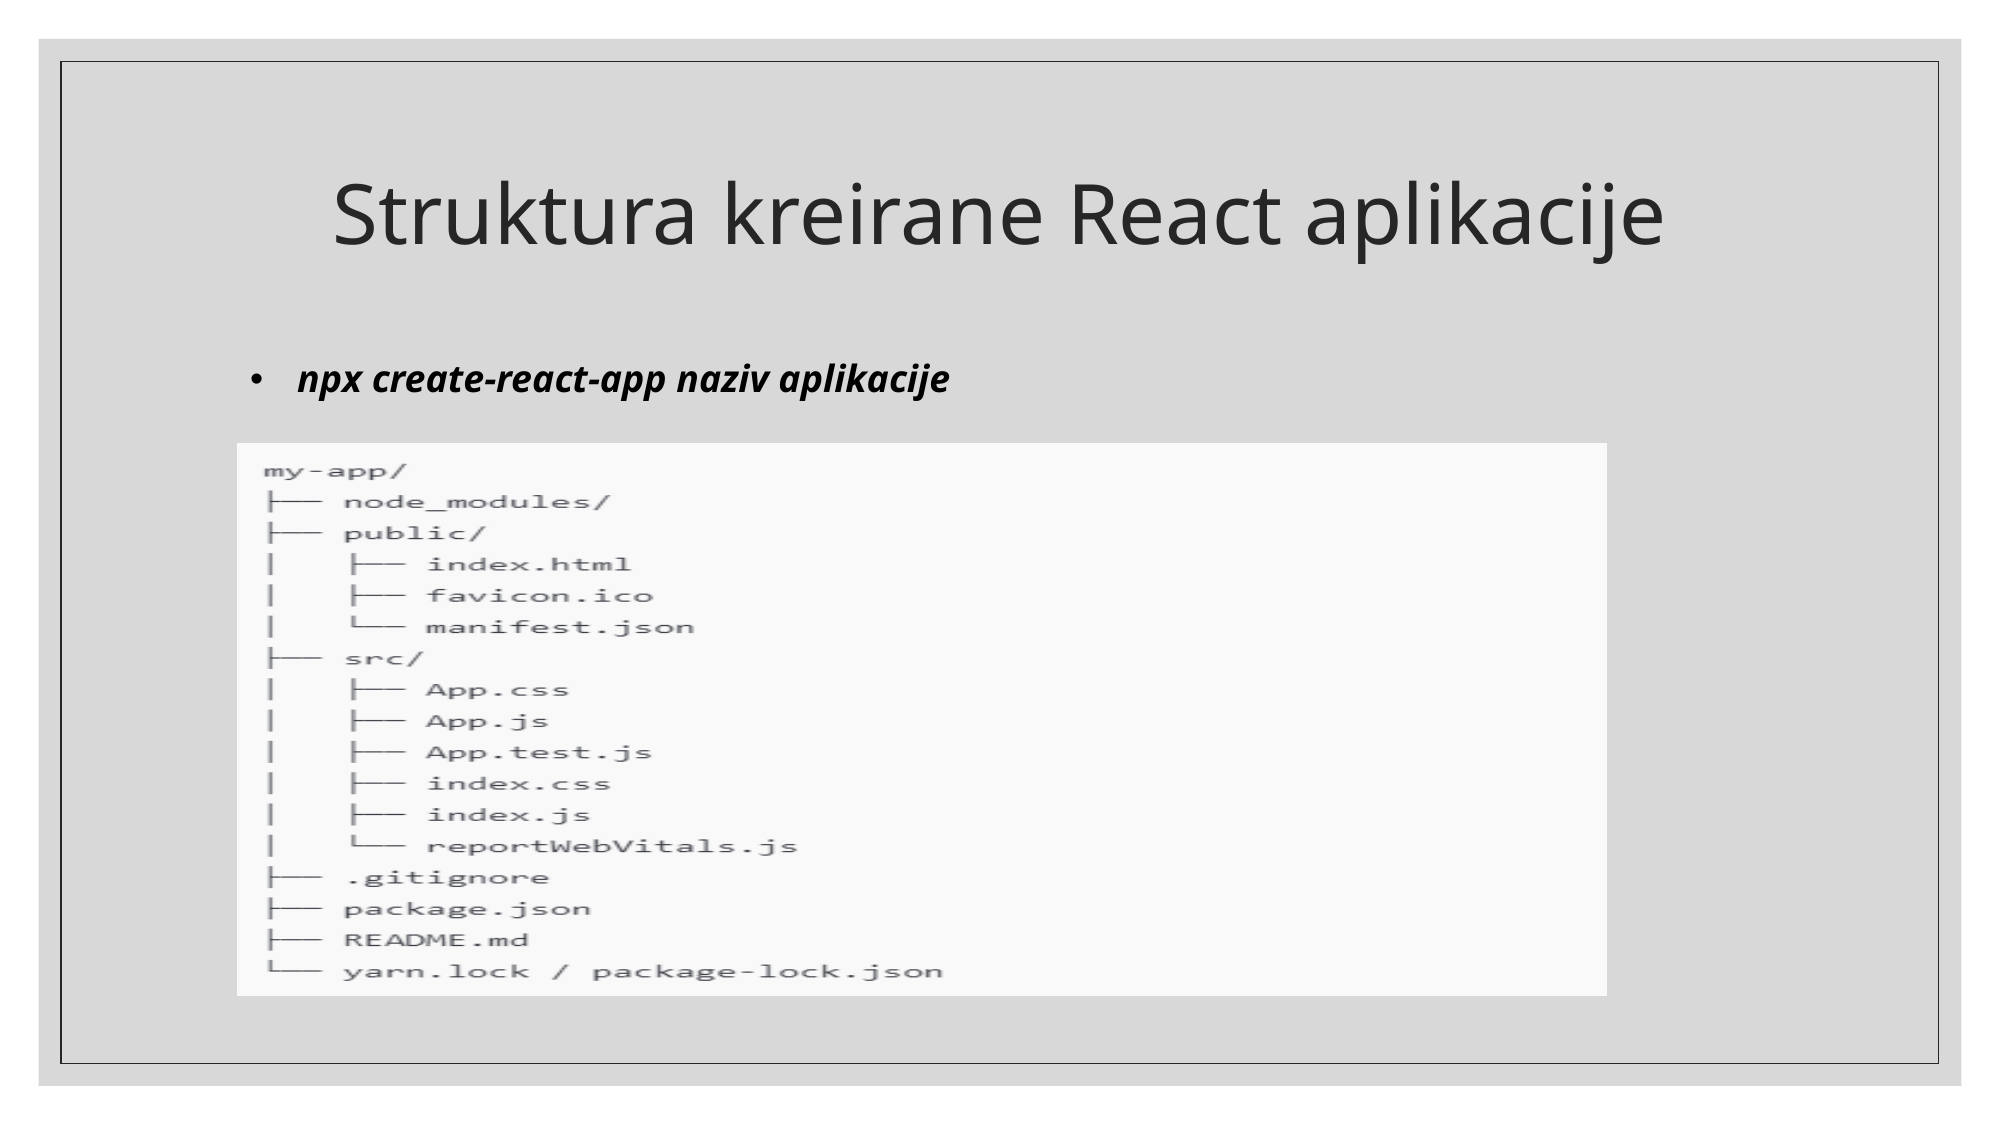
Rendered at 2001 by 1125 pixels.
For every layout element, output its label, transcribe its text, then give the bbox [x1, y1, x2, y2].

title Struktura kreirane React aplikacije [174, 105, 1825, 331]
picture [237, 443, 1607, 996]
text_box npx create-react-app naziv aplikacije [235, 348, 967, 408]
